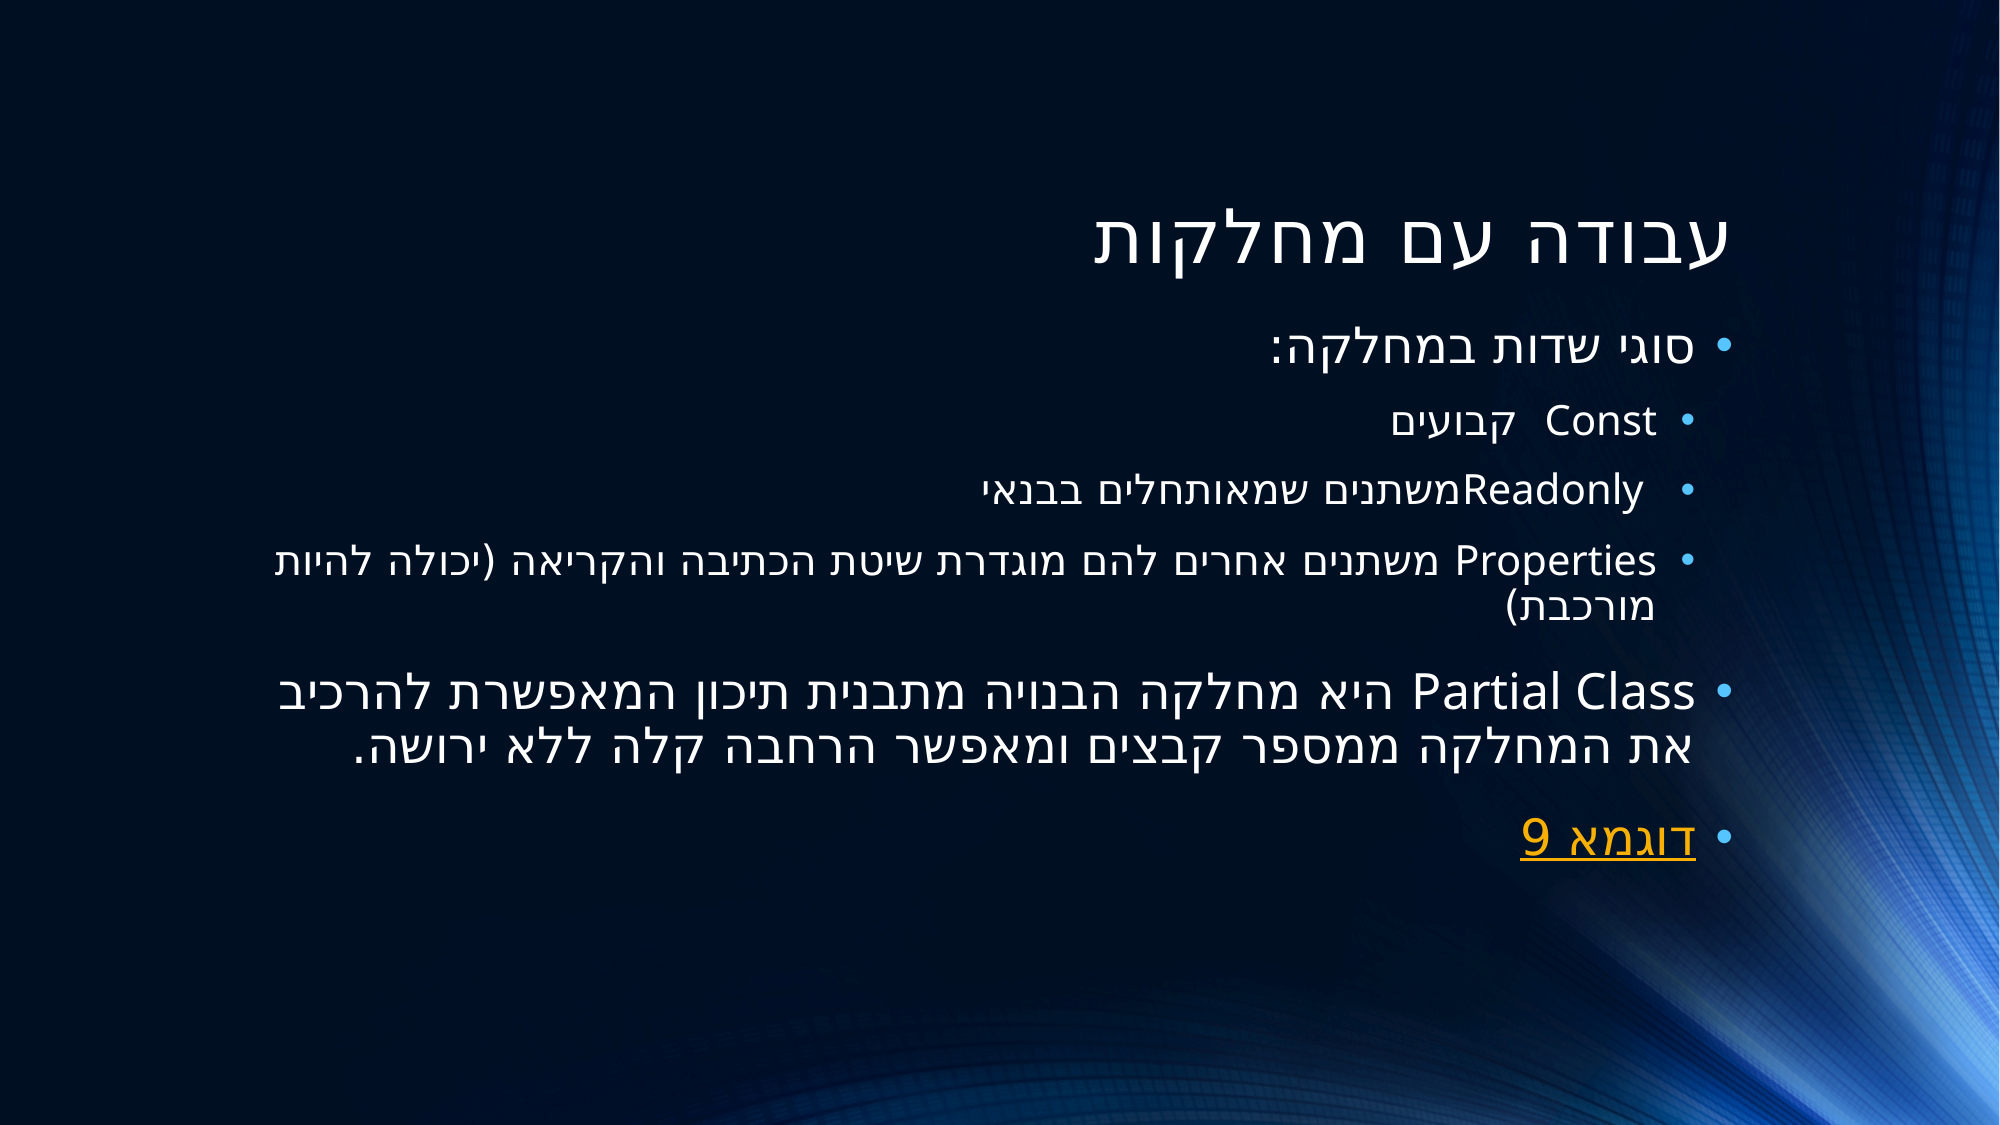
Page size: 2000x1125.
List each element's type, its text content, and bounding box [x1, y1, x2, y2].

list סוגי שדות במחלקה: Const קבועים Readonlyמשתנים שמאותחלים בבנאי Properties משתנים אחרים להם מוגדרת שיטת הכתיבה והקריאה (יכולה להיות מורכבת) Partial Class היא מחלקה הבנויה מתבנית תיכון המאפשרת להרכיב את המחלקה ממספר קבצים ומאפשר הרחבה קלה ללא ירושה. דוגמא 9 [249, 312, 1749, 988]
picture [0, 0, 2000, 1125]
title עבודה עם מחלקות [249, 62, 1750, 288]
